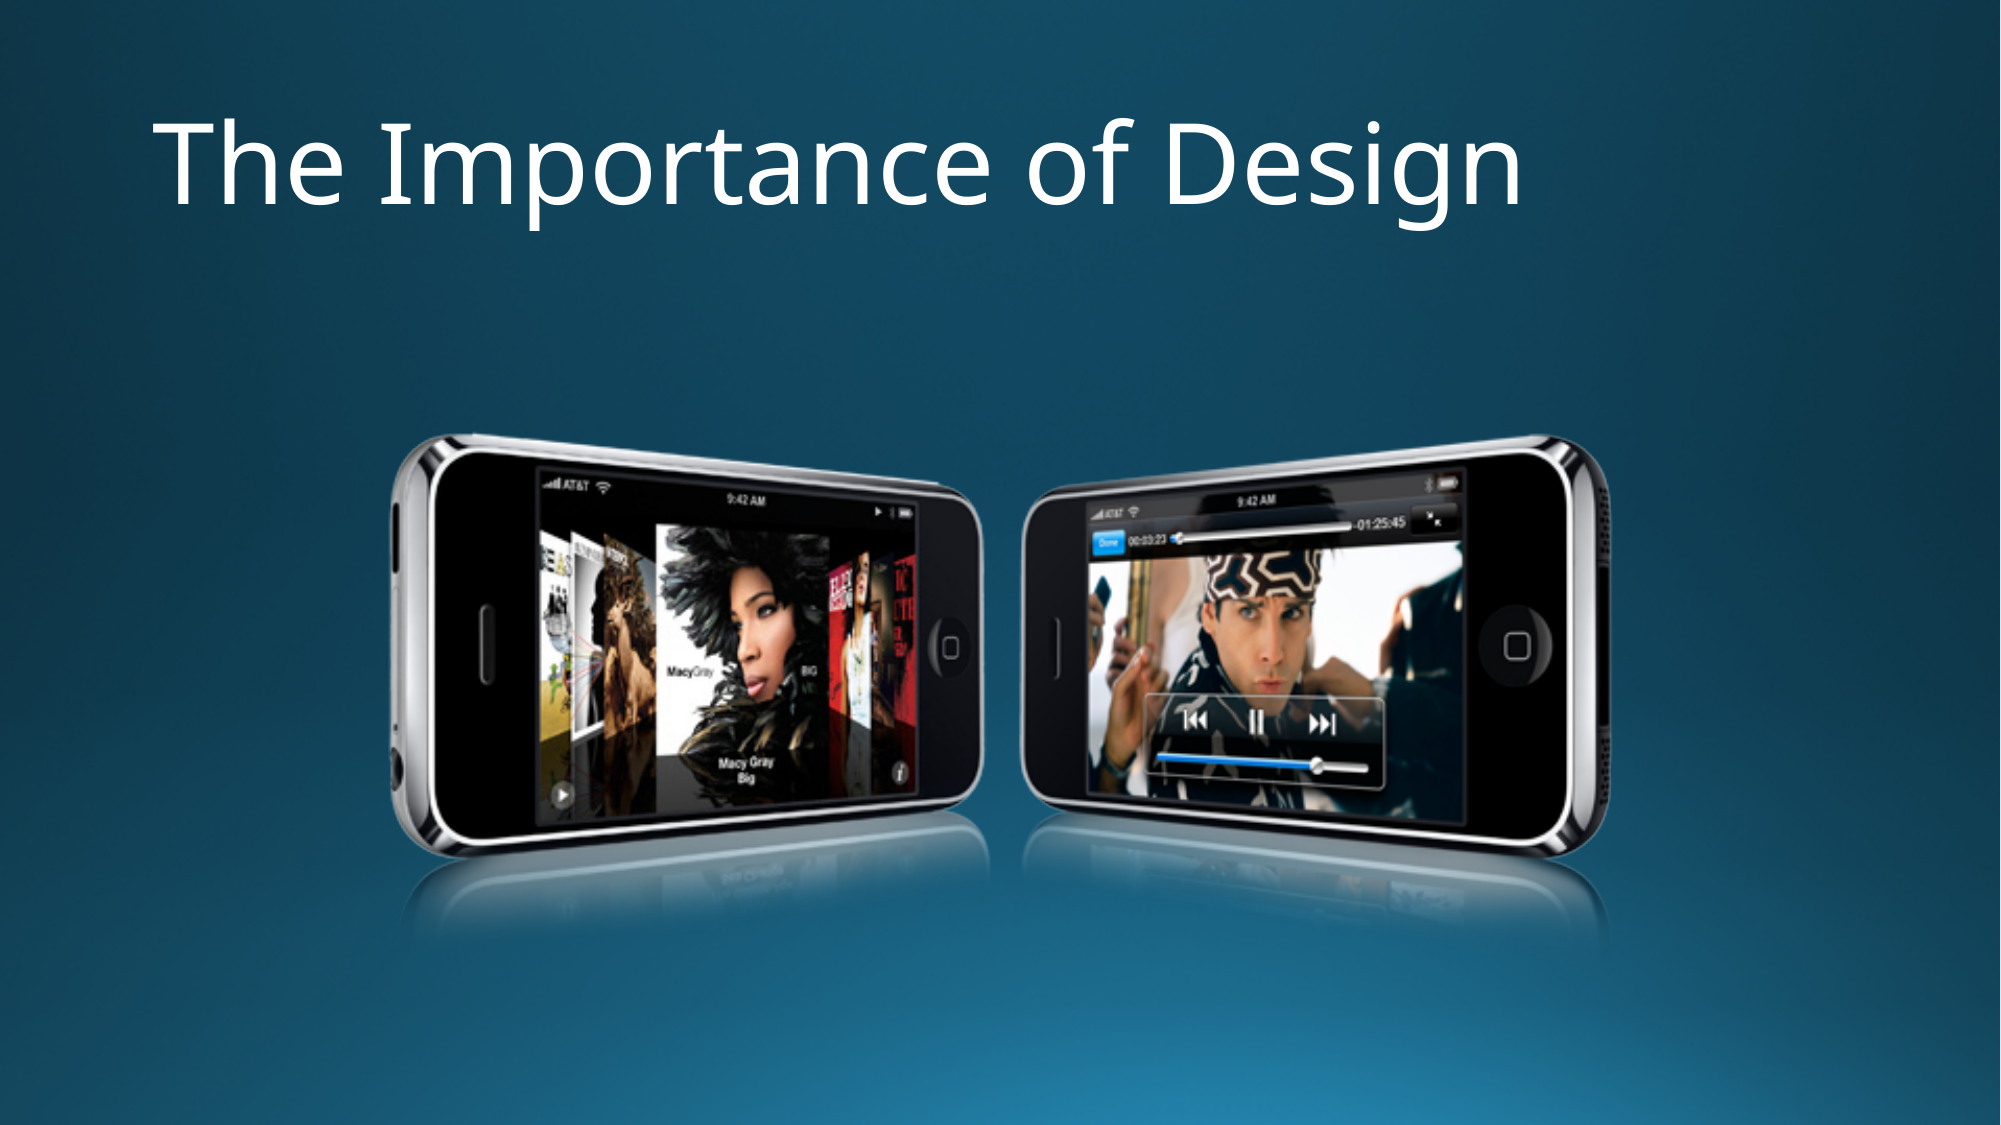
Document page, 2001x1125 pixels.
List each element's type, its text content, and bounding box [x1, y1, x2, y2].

picture [0, 0, 2001, 1125]
title The Importance of Design [137, 59, 1863, 278]
